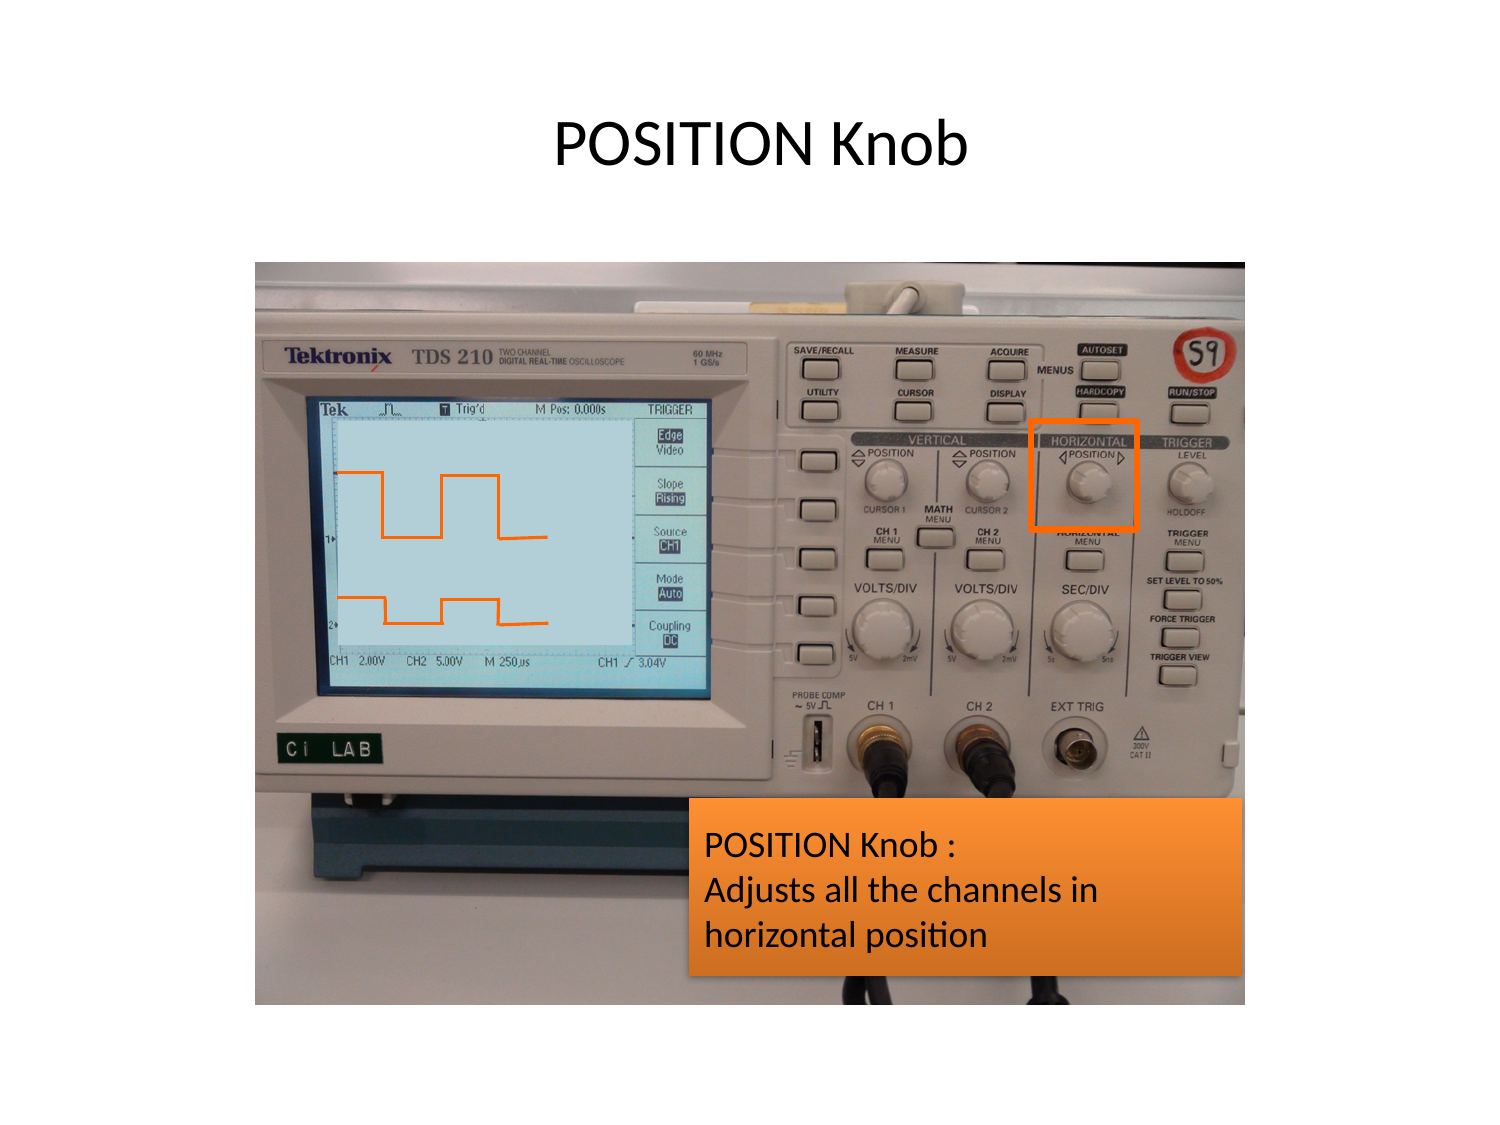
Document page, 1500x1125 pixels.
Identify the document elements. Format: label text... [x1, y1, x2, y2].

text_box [336, 470, 549, 626]
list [254, 262, 1246, 1006]
title POSITION Knob [169, 43, 1354, 235]
